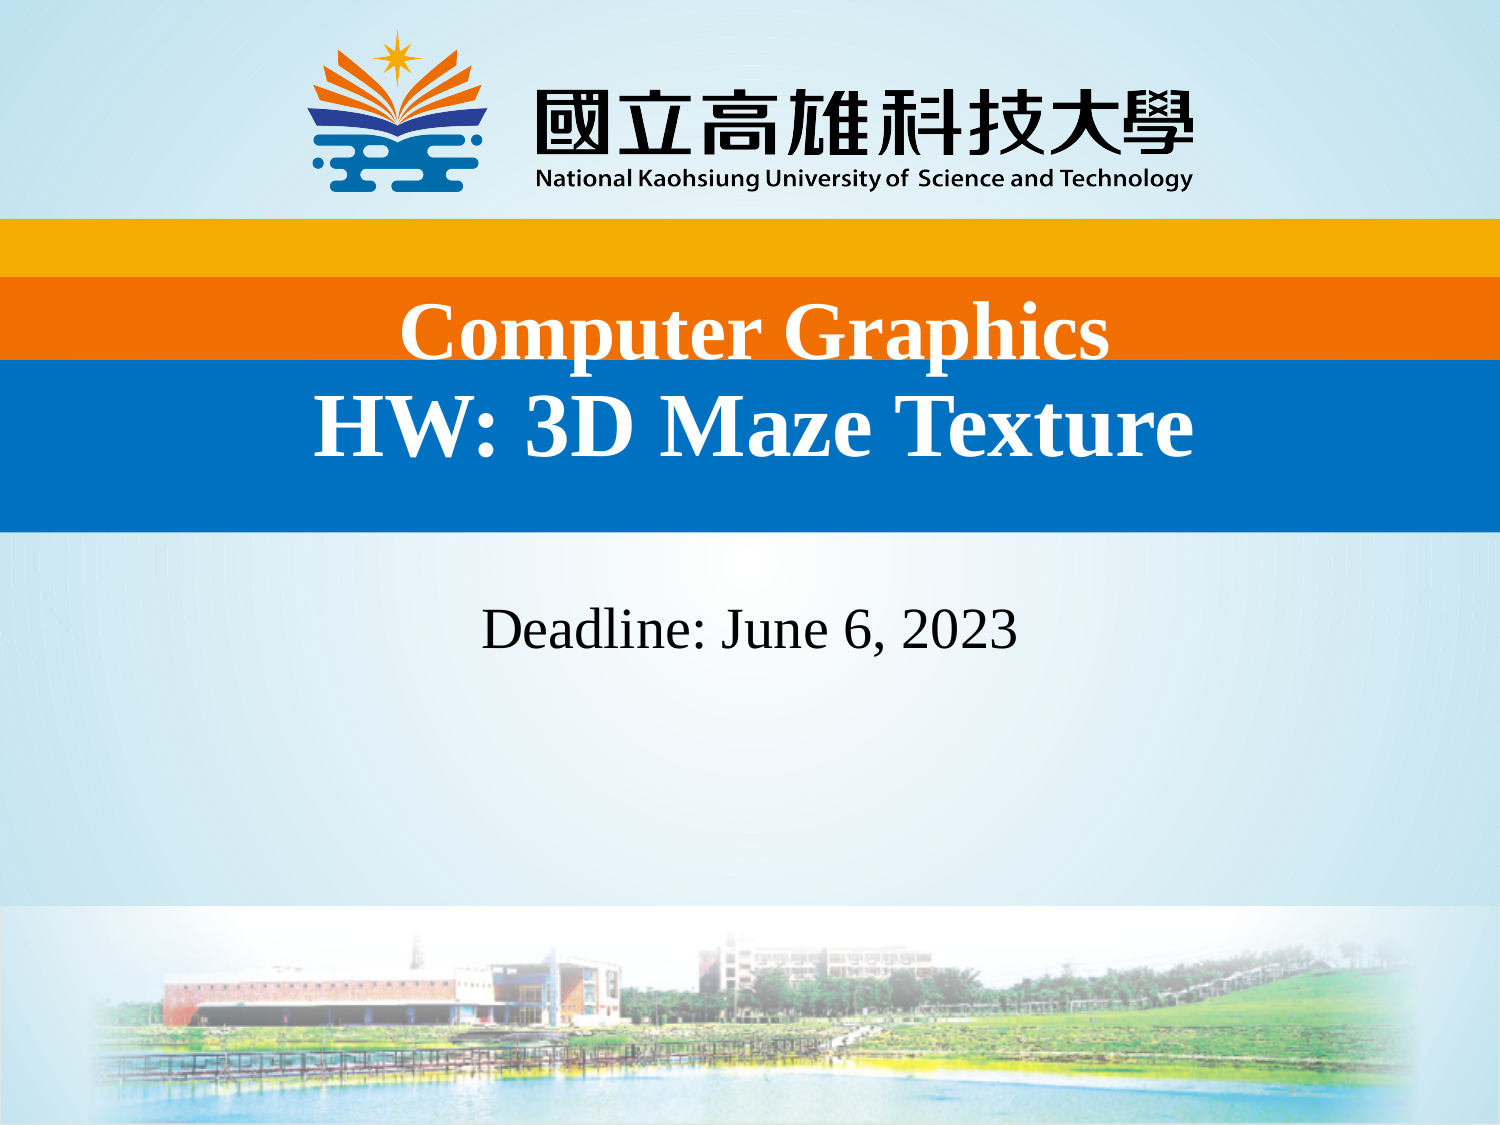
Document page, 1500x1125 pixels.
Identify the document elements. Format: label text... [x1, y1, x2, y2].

subtitle Deadline: June 6, 2023 [187, 590, 1313, 703]
title Computer Graphics HW: 3D Maze Texture [112, 218, 1397, 484]
slide_number 1 [1059, 1042, 1397, 1103]
picture [0, 906, 1500, 1125]
picture [307, 27, 1193, 192]
